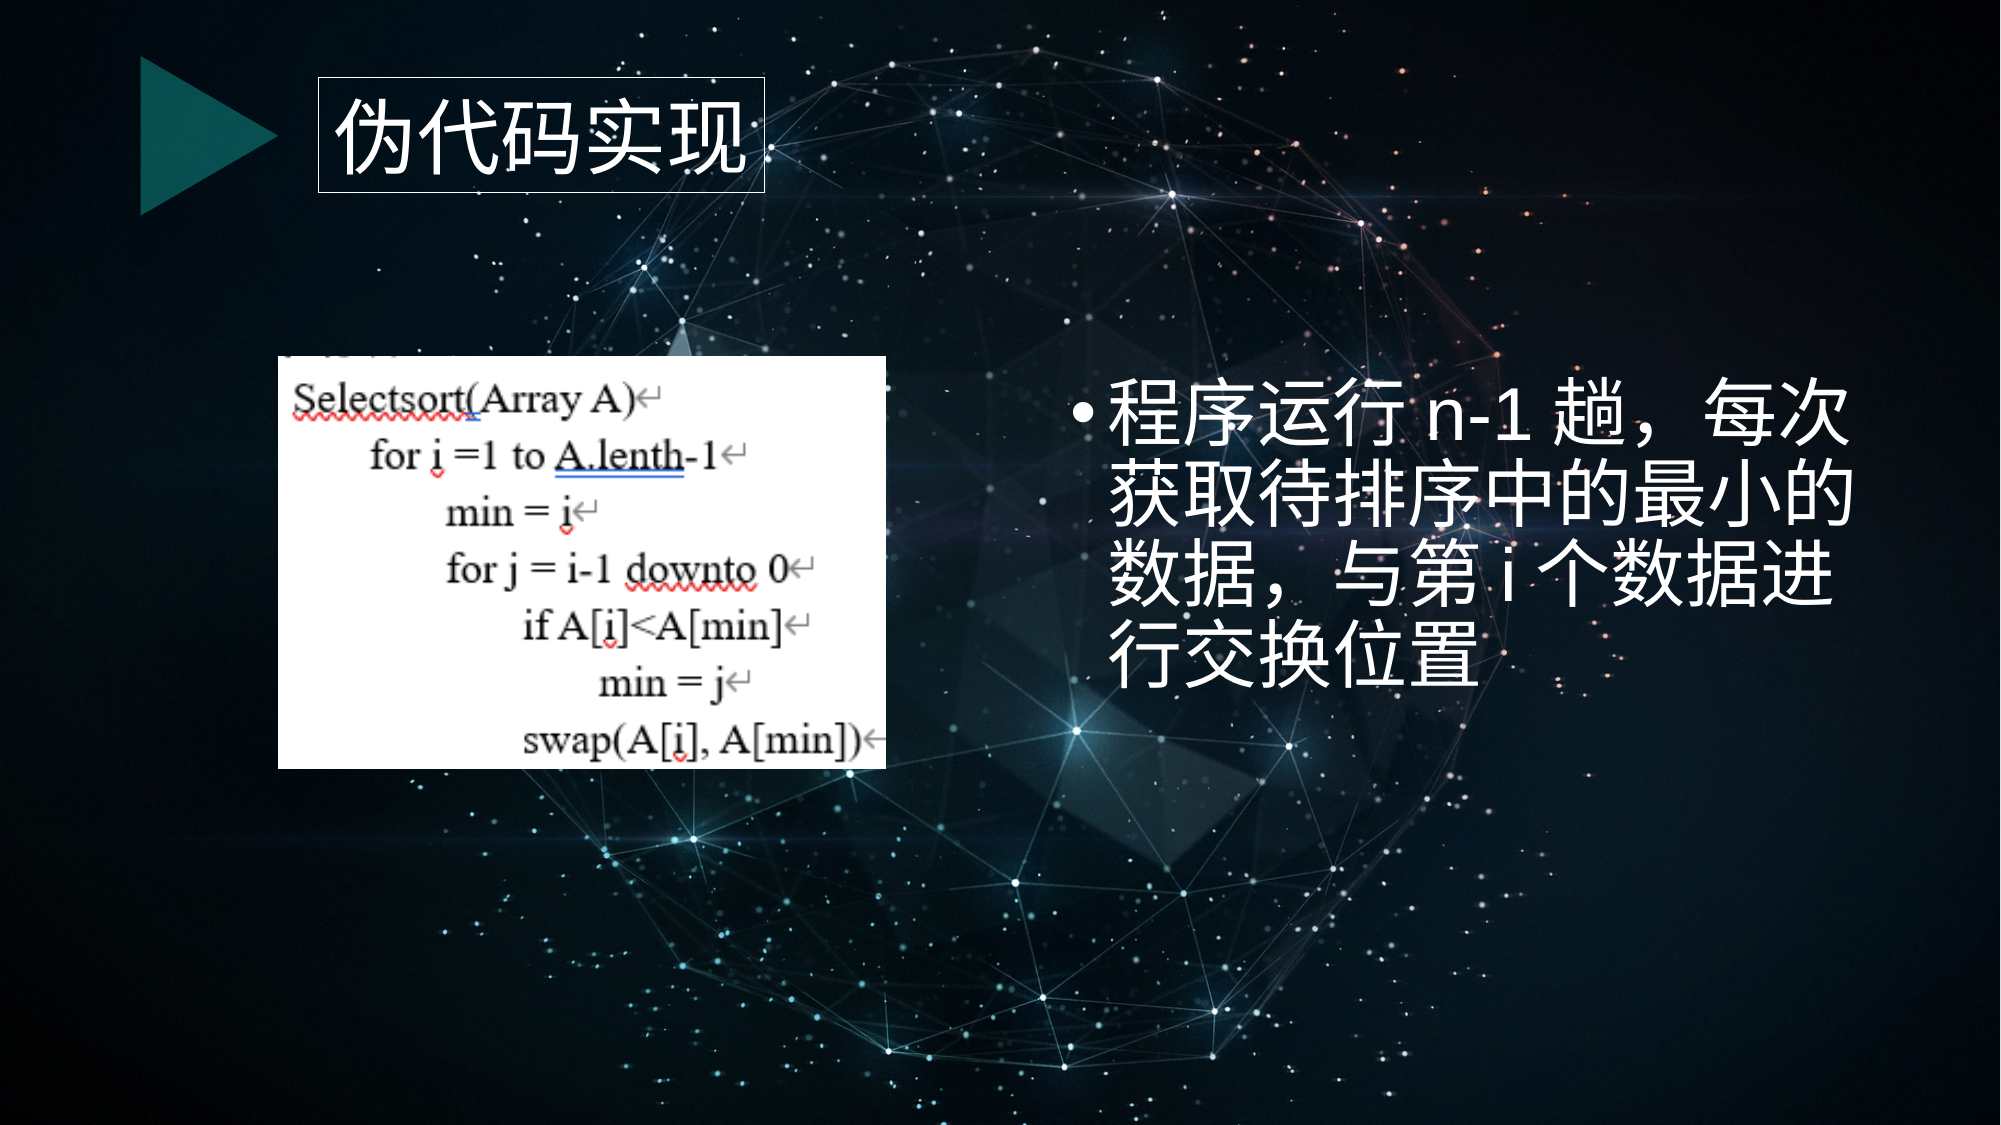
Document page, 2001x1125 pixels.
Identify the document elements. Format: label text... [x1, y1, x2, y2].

text_box 程序运行n-1趟，每次获取待排序中的最小的数据，与第i个数据进行交换位置 [1055, 367, 1894, 1125]
picture [0, 0, 2001, 1125]
text_box [139, 54, 281, 218]
text_box 伪代码实现 [318, 77, 765, 193]
